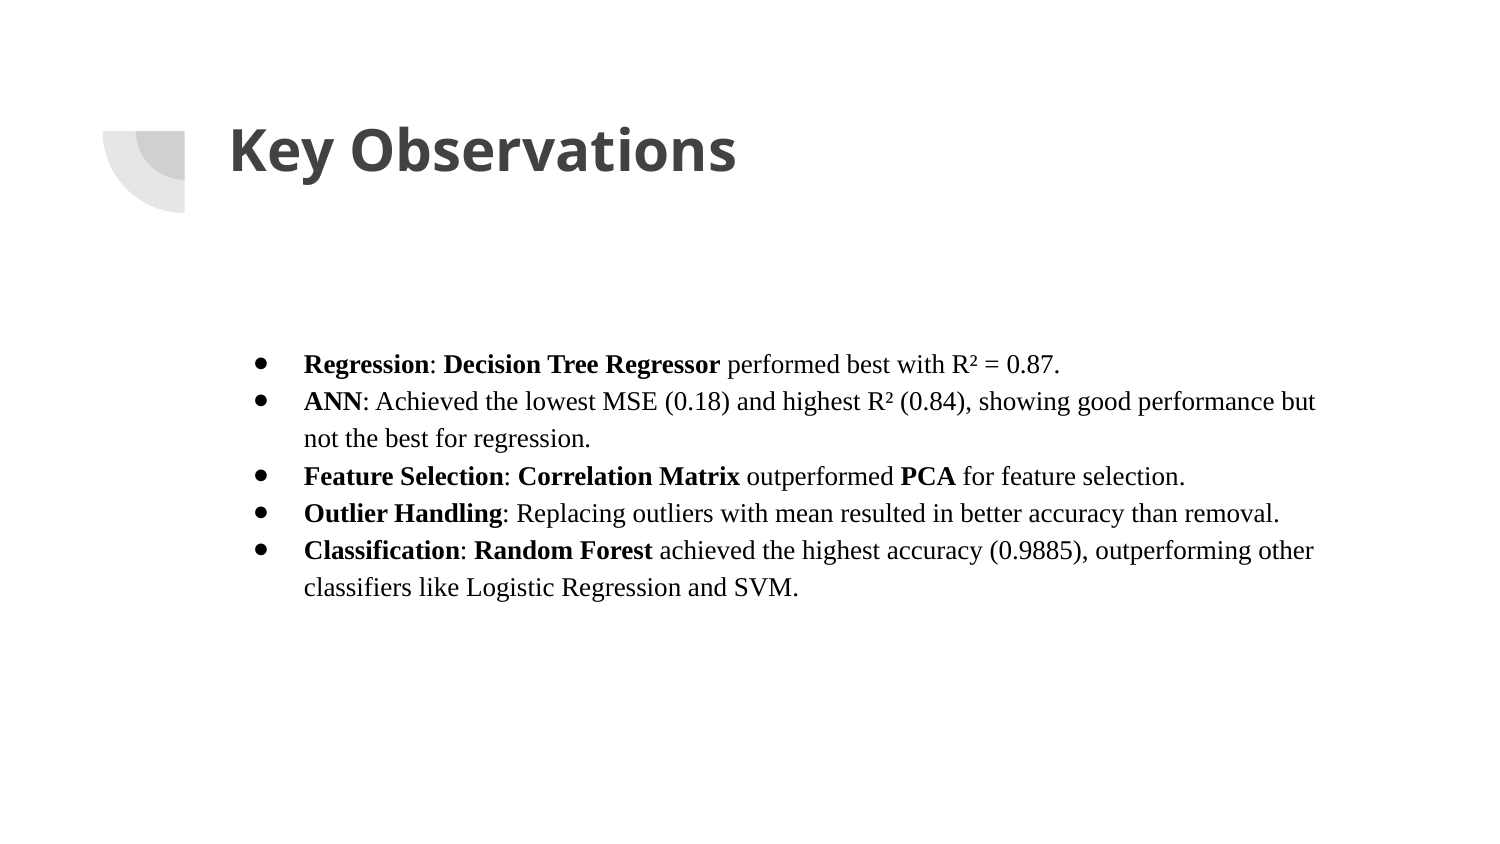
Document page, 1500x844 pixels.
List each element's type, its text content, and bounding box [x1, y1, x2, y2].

title Key Observations [213, 98, 1368, 263]
list Regression: Decision Tree Regressor performed best with R² = 0.87. ANN: Achieved the lowest MSE (0.18) and highest R² (0.84), showing good performance but not the best for regression. Feature Selection: Correlation Matrix outperformed PCA for feature selection. Outlier Handling: Replacing outliers with mean resulted in better accuracy than removal. Classification: Random Forest achieved the highest accuracy (0.9885), outperforming other classifiers like Logistic Regression and SVM. [213, 326, 1368, 744]
